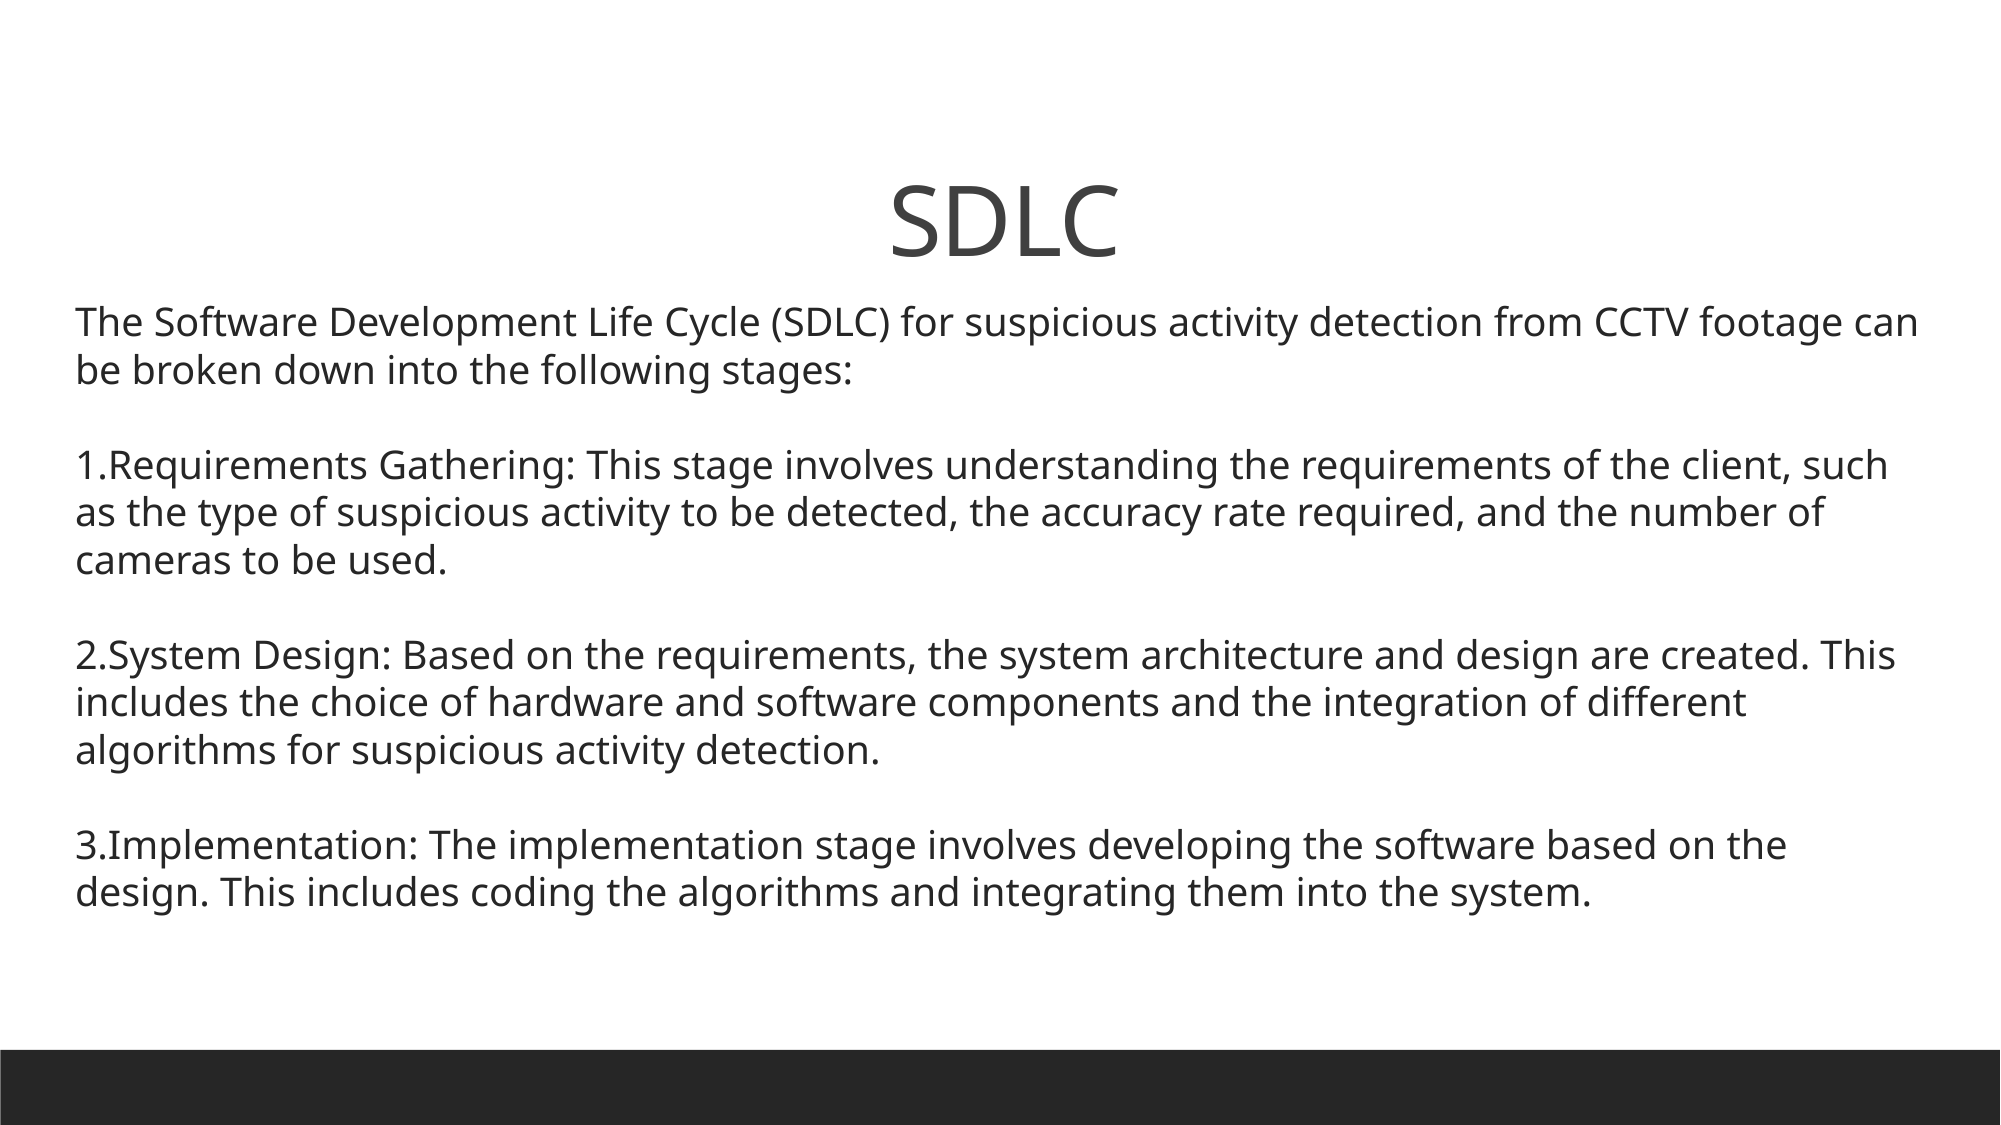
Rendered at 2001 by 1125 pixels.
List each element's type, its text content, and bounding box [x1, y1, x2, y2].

title SDLC [180, 47, 1830, 264]
list The Software Development Life Cycle (SDLC) for suspicious activity detection from CCTV footage can be broken down into the following stages: Requirements Gathering: This stage involves understanding the requirements of the client, such as the type of suspicious activity to be detected, the accuracy rate required, and the number of cameras to be used. System Design: Based on the requirements, the system architecture and design are created. This includes the choice of hardware and software components and the integration of different algorithms for suspicious activity detection. Implementation: The implementation stage involves developing the software based on the design. This includes coding the algorithms and integrating them into the system. [75, 264, 1925, 993]
